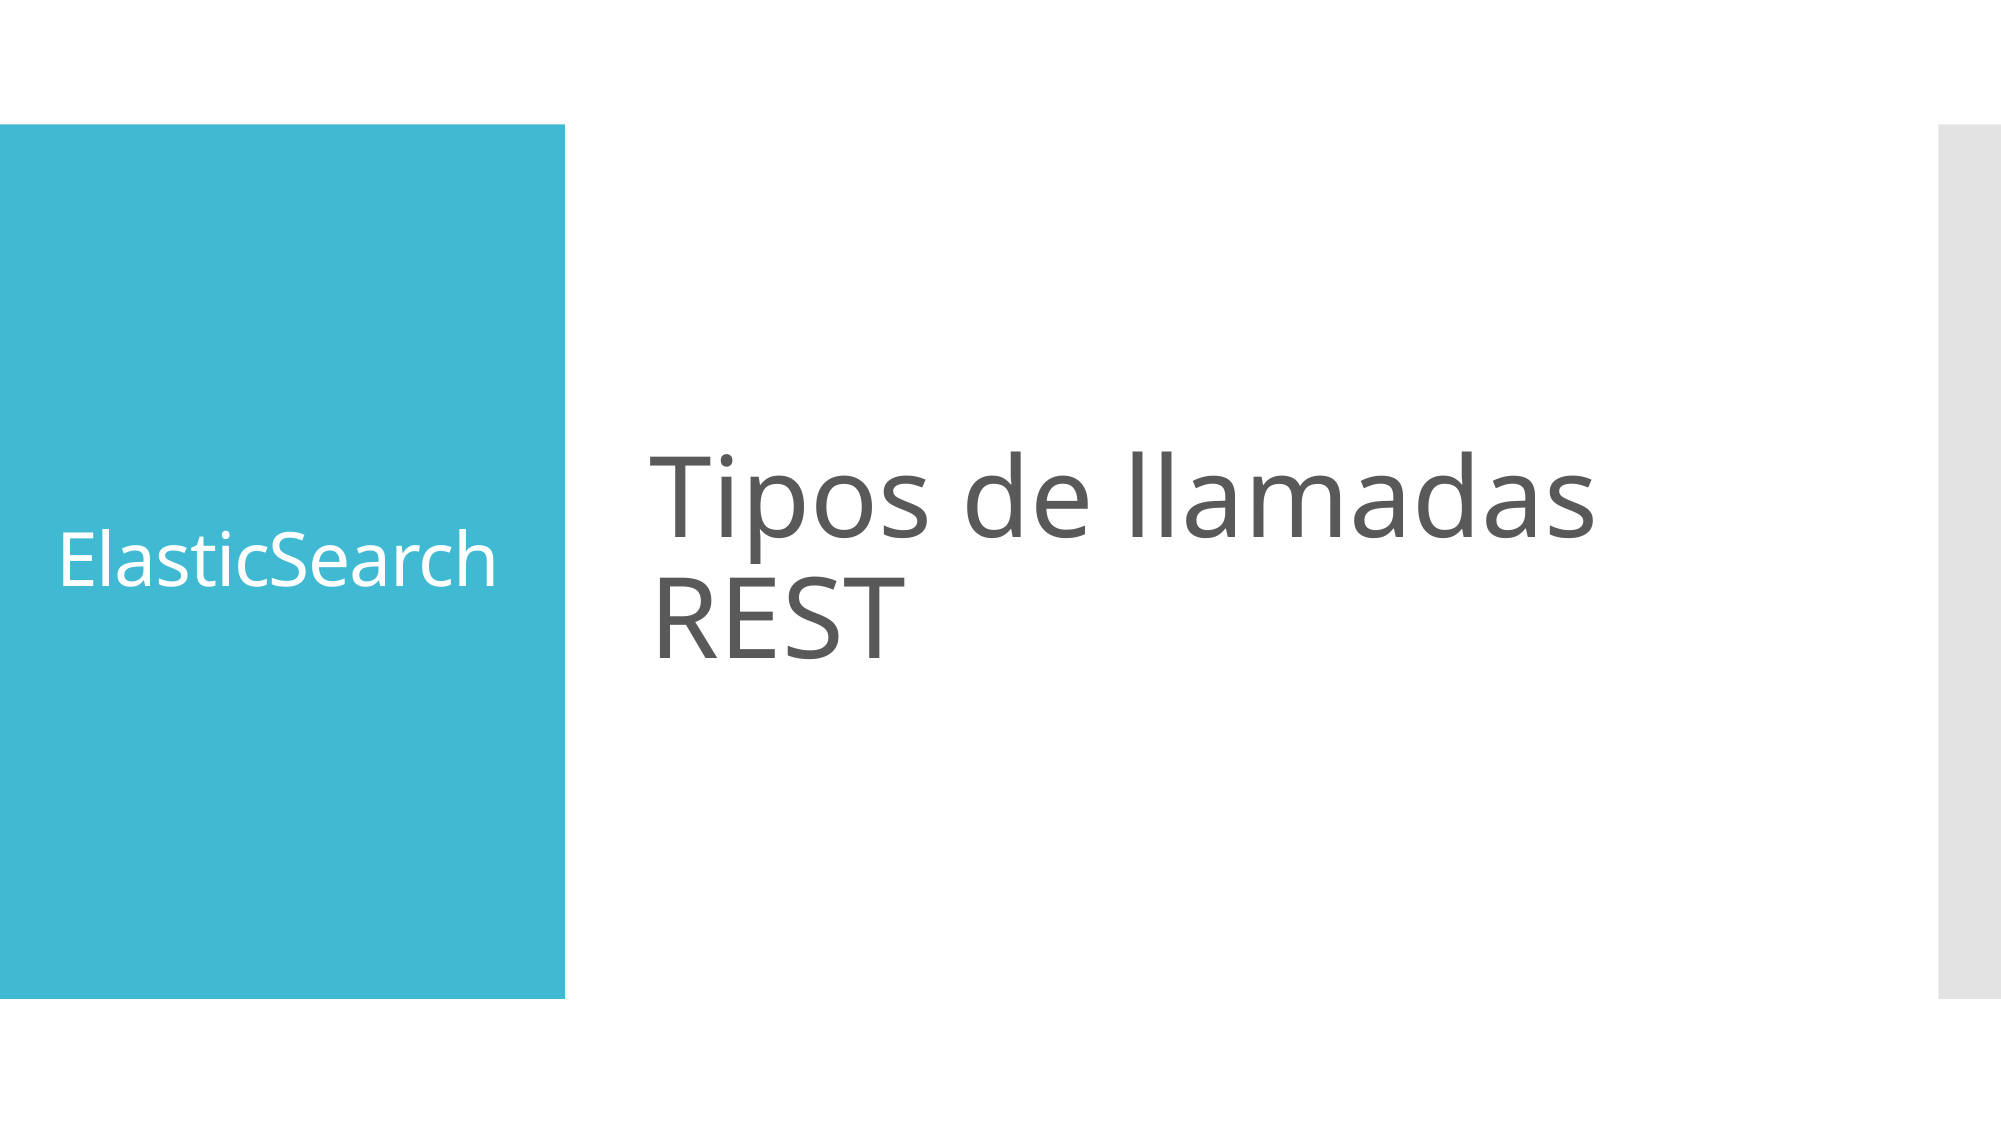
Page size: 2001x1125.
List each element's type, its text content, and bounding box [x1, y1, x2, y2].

title ElasticSearch [41, 184, 525, 940]
list Tipos de llamadas REST [634, 141, 1835, 982]
